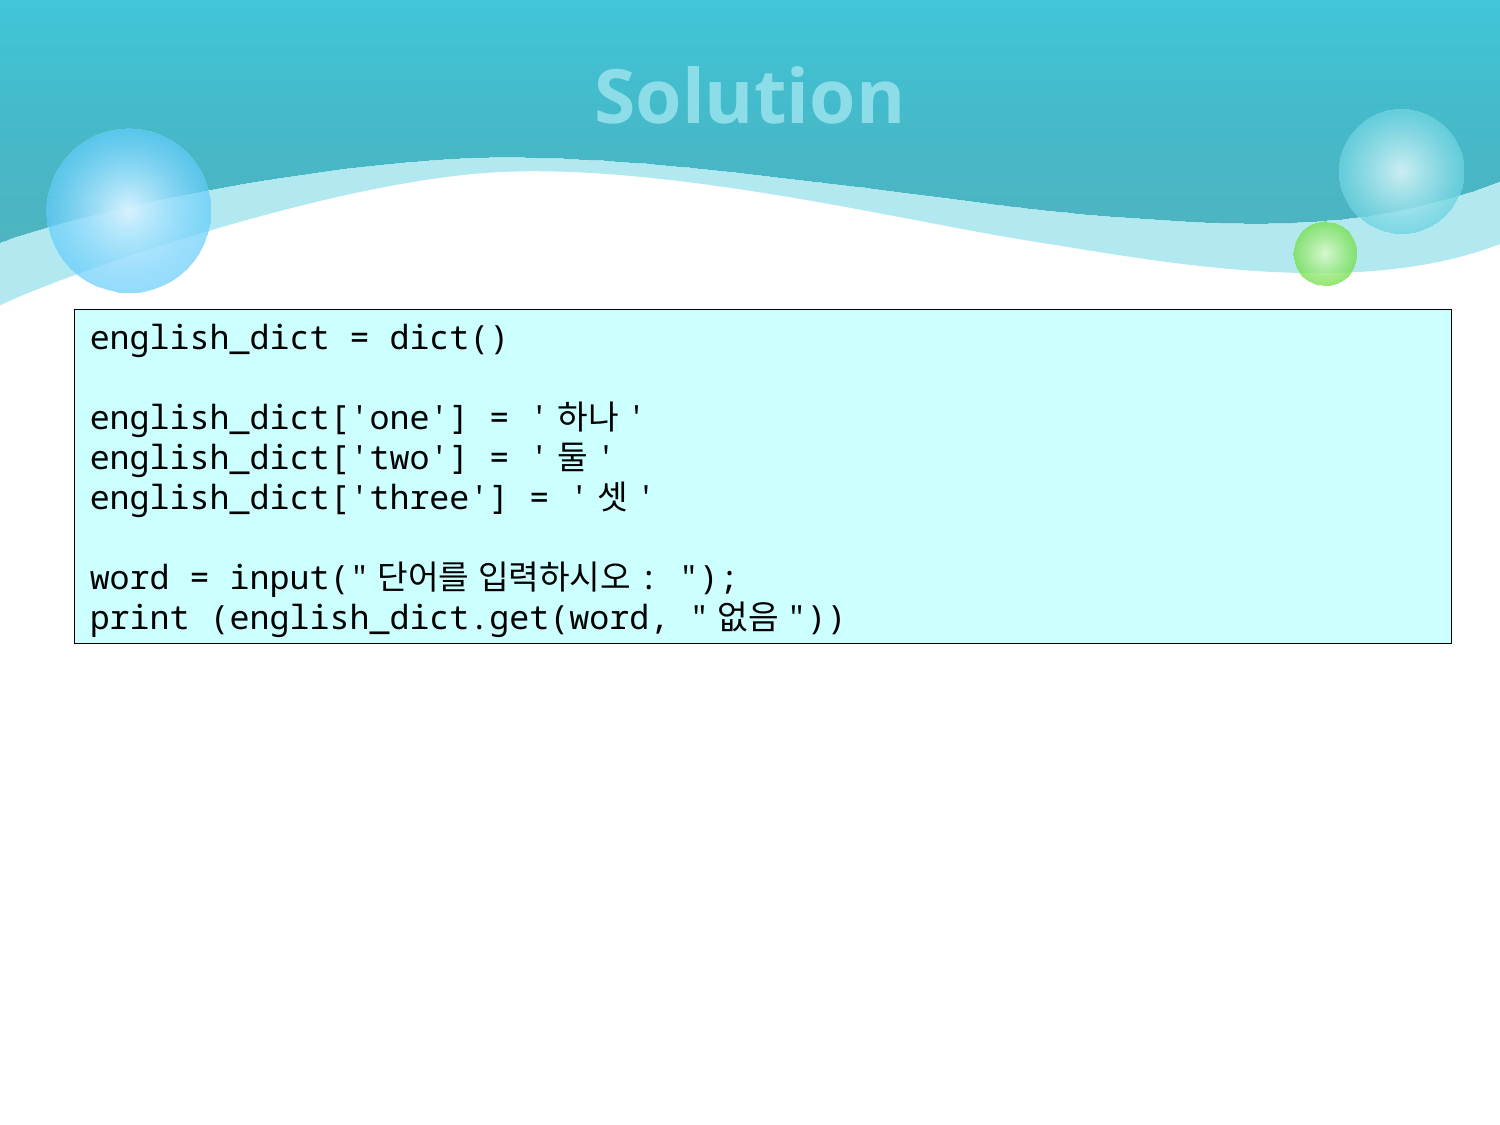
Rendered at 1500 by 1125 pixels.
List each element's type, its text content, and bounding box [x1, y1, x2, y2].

text_box english_dict = dict() english_dict['one'] = '하나' english_dict['two'] = '둘' english_dict['three'] = '셋' word = input("단어를 입력하시오: "); print (english_dict.get(word, "없음")) [74, 309, 1452, 644]
title Solution [75, 0, 1425, 188]
